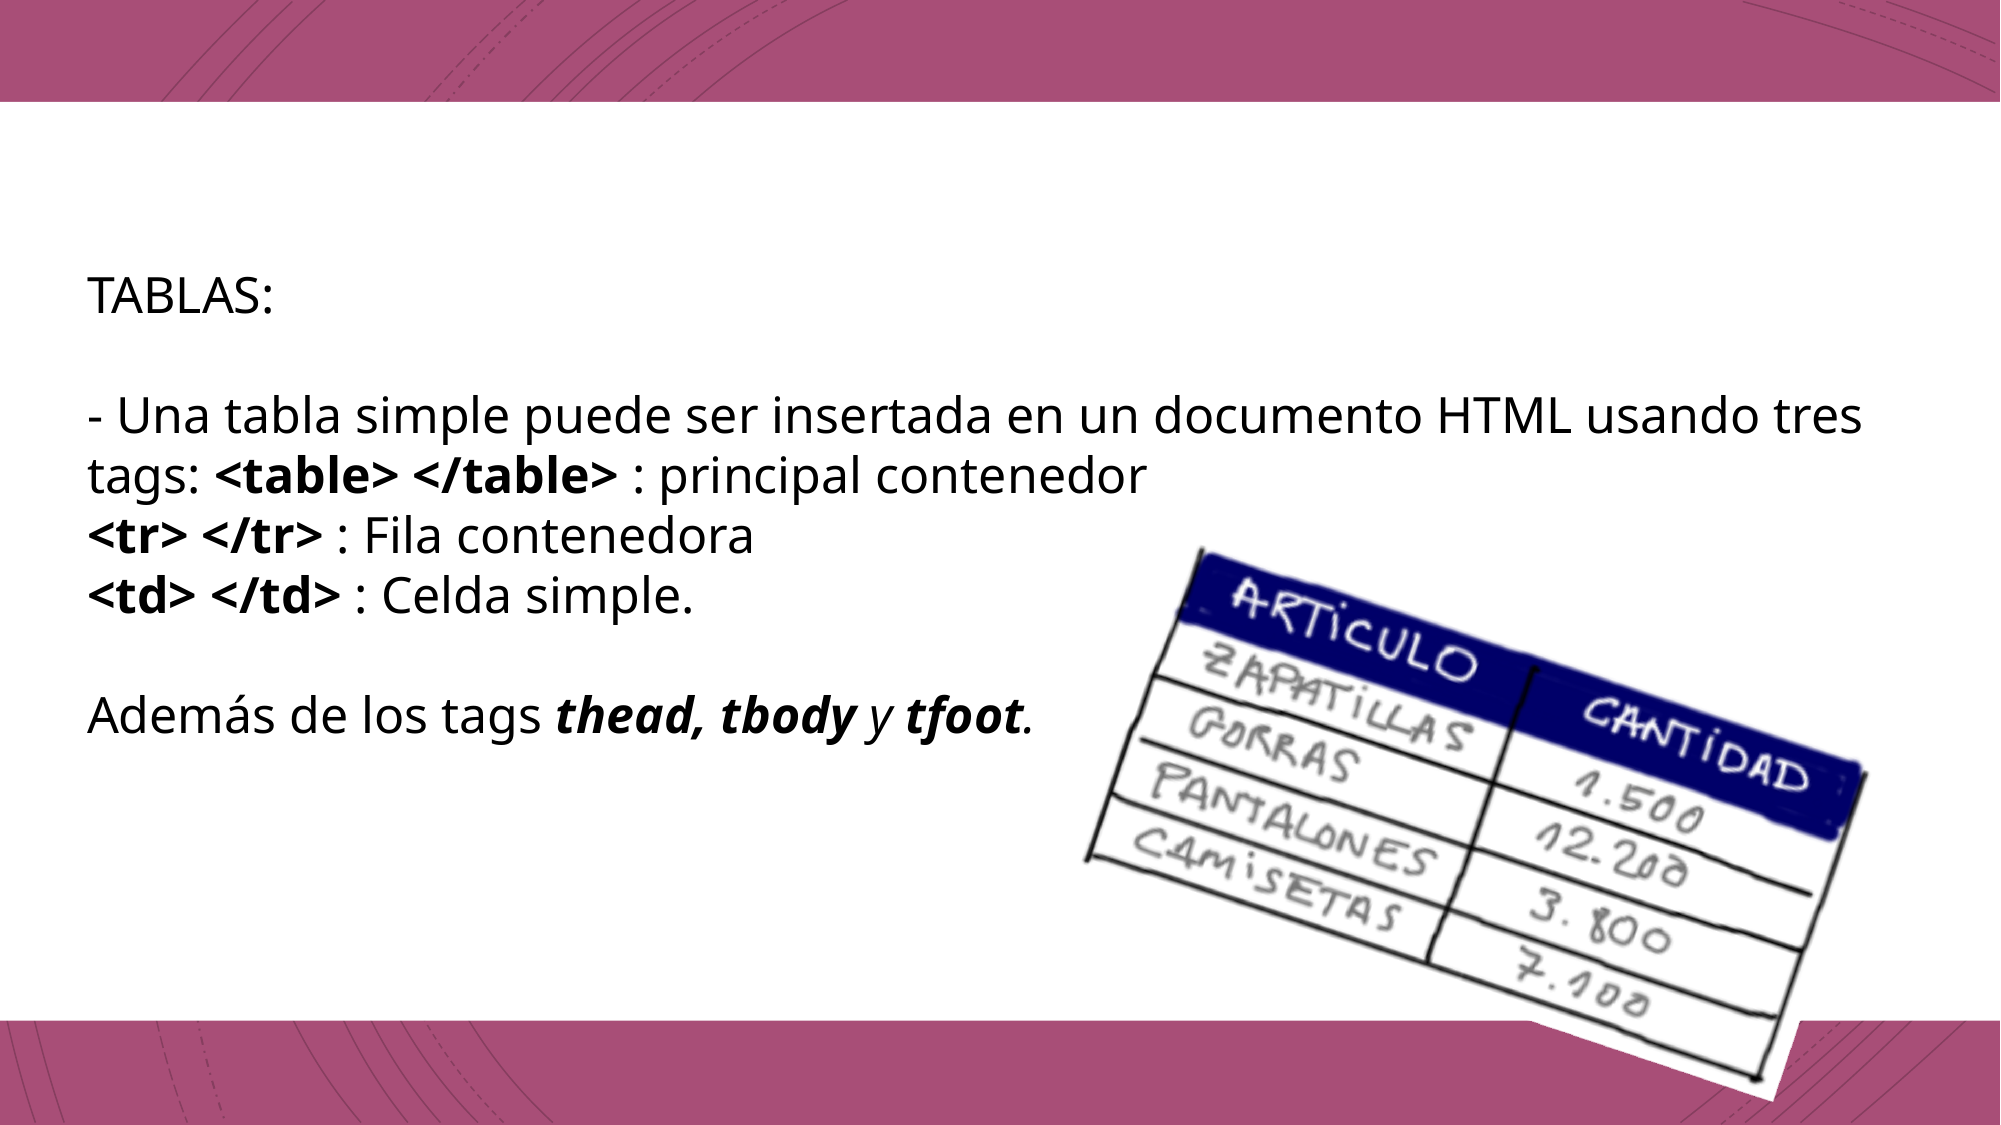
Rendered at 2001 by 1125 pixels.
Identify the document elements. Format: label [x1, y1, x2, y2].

text_box [0, 0, 1996, 1125]
text_box [1996, 0, 2000, 101]
text_box [1996, 101, 2000, 1022]
picture [1107, 632, 1849, 994]
text_box [1996, 1022, 2000, 1125]
